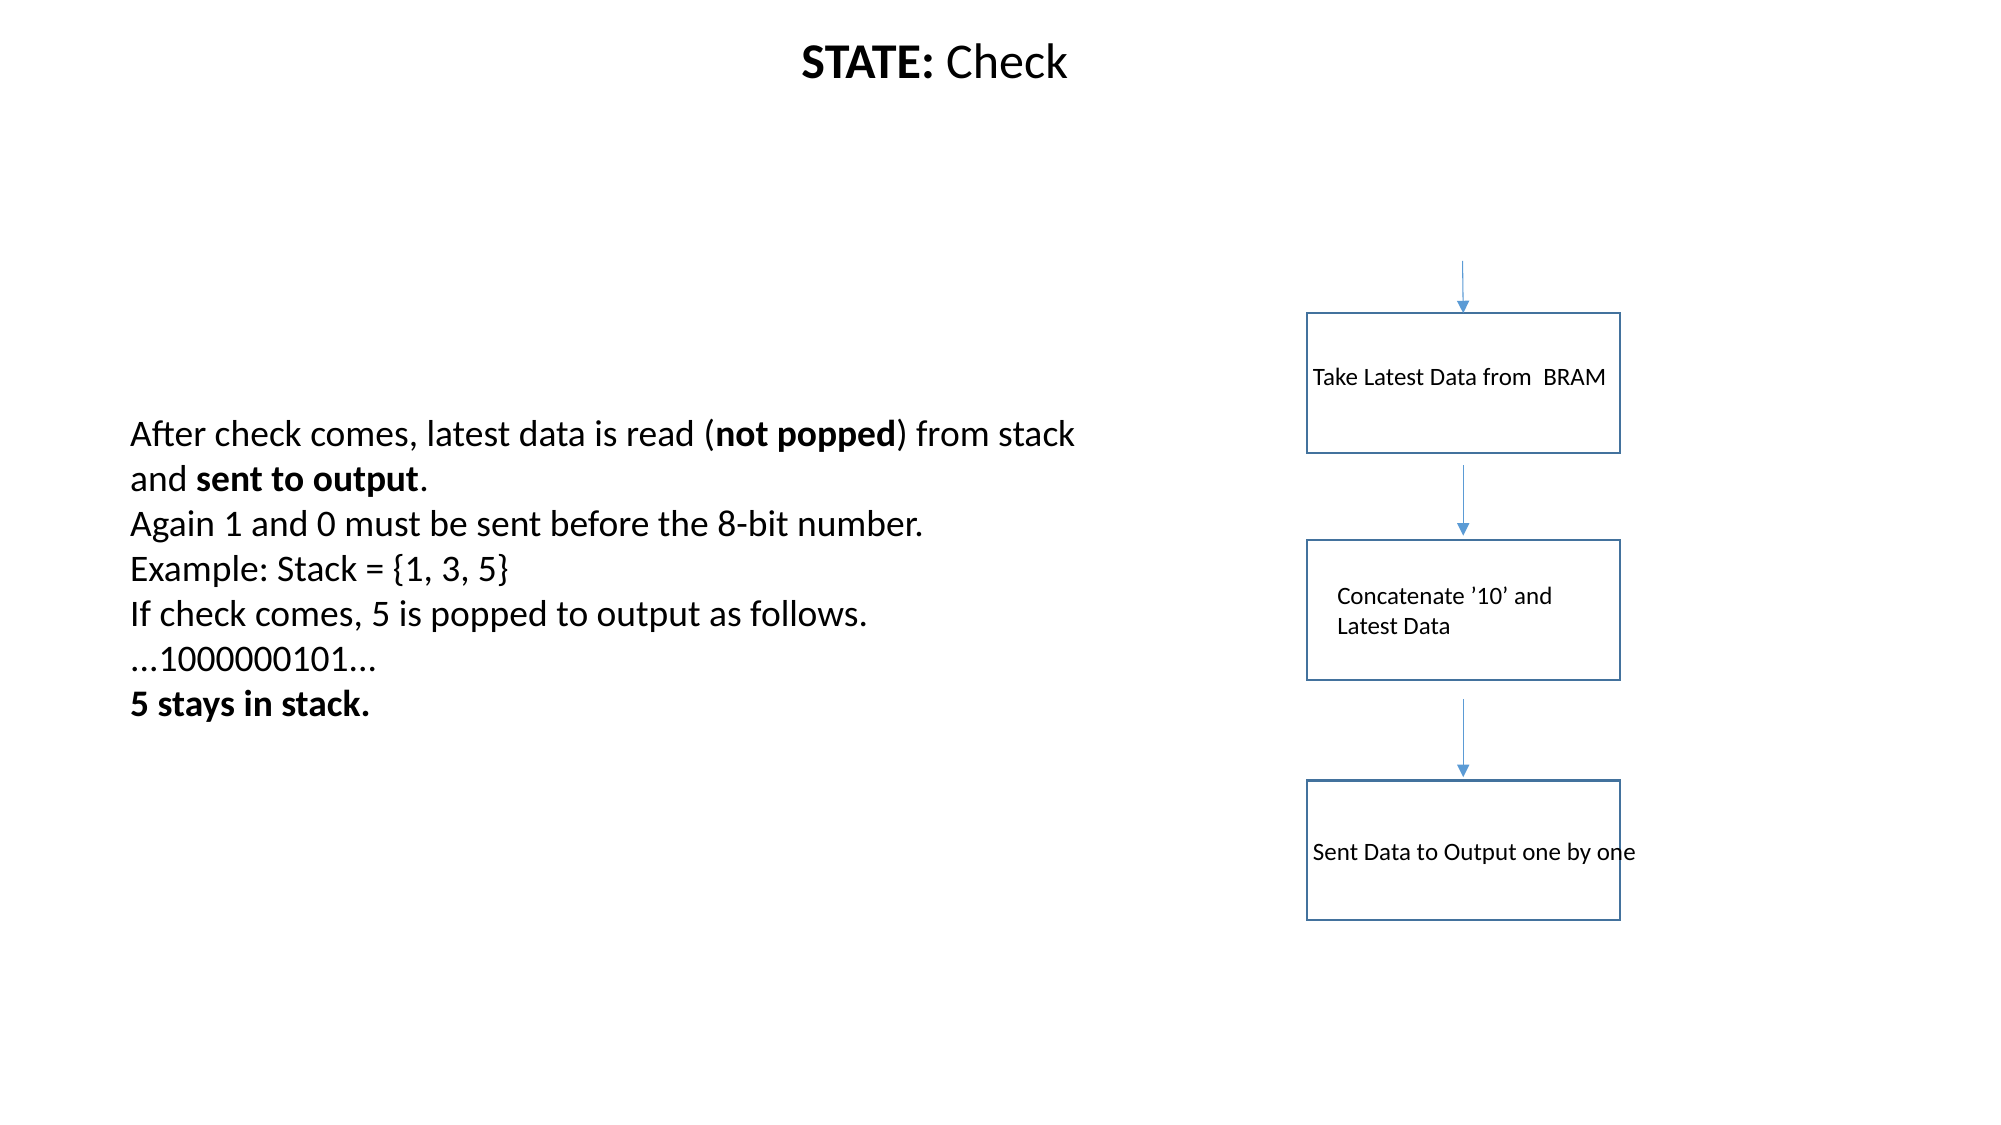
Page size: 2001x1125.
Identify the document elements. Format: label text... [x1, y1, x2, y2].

text_box Sent Data to Output one by one [1298, 827, 1668, 873]
text_box [1306, 312, 1621, 353]
text_box [1306, 779, 1621, 827]
text_box [1306, 398, 1621, 454]
text_box [1306, 539, 1621, 681]
text_box [1306, 873, 1621, 921]
text_box After check comes, latest data is read (not popped) from stack and sent to output. Again 1 and 0 must be sent before the 8-bit number. Example: Stack = {1, 3, 5} If check comes, 5 is popped to output as follows. ...1000000101... 5 stays in stack. [115, 401, 1116, 732]
text_box STATE: Check [786, 20, 1252, 96]
text_box Take Latest Data from BRAM [1298, 353, 1641, 398]
text_box Concatenate ’10’ and Latest Data [1322, 572, 1603, 647]
